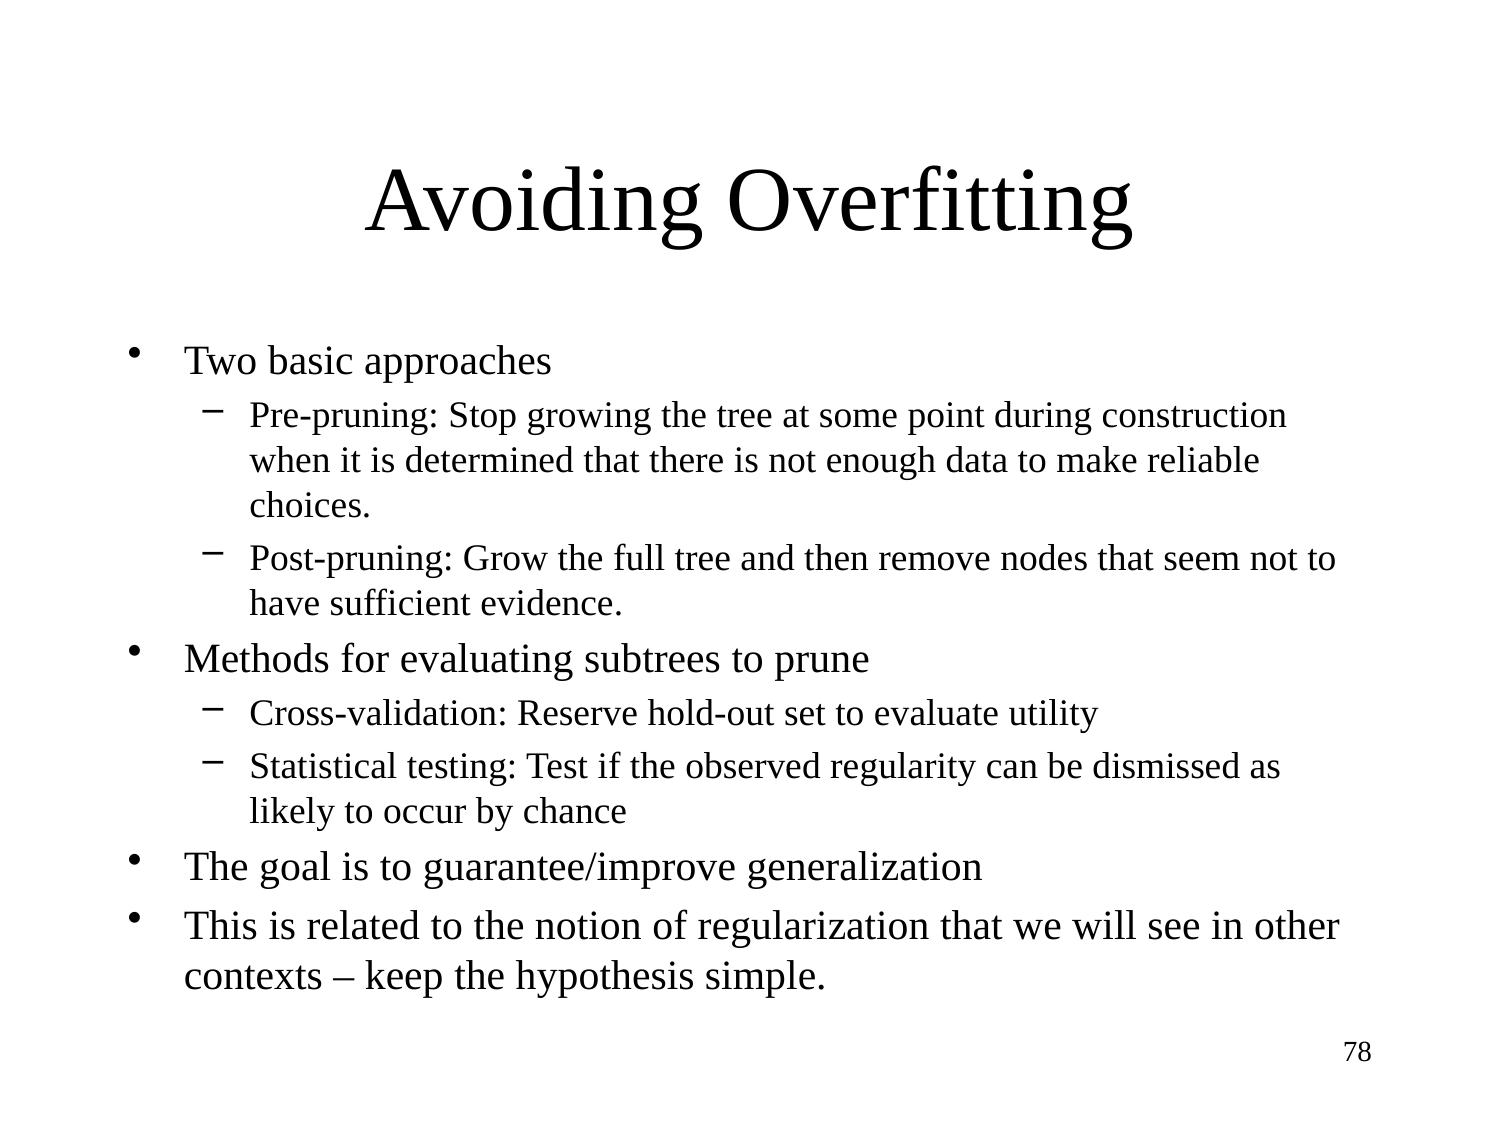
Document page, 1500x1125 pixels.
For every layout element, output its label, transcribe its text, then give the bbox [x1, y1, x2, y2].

title Avoiding Overfitting [112, 99, 1388, 288]
list Two basic approaches Pre-pruning: Stop growing the tree at some point during construction when it is determined that there is not enough data to make reliable choices. Post-pruning: Grow the full tree and then remove nodes that seem not to have sufficient evidence. Methods for evaluating subtrees to prune Cross-validation: Reserve hold-out set to evaluate utility Statistical testing: Test if the observed regularity can be dismissed as likely to occur by chance The goal is to guarantee/improve generalization This is related to the notion of regularization that we will see in other contexts – keep the hypothesis simple. [112, 324, 1388, 1001]
slide_number 78 [1074, 1024, 1388, 1101]
